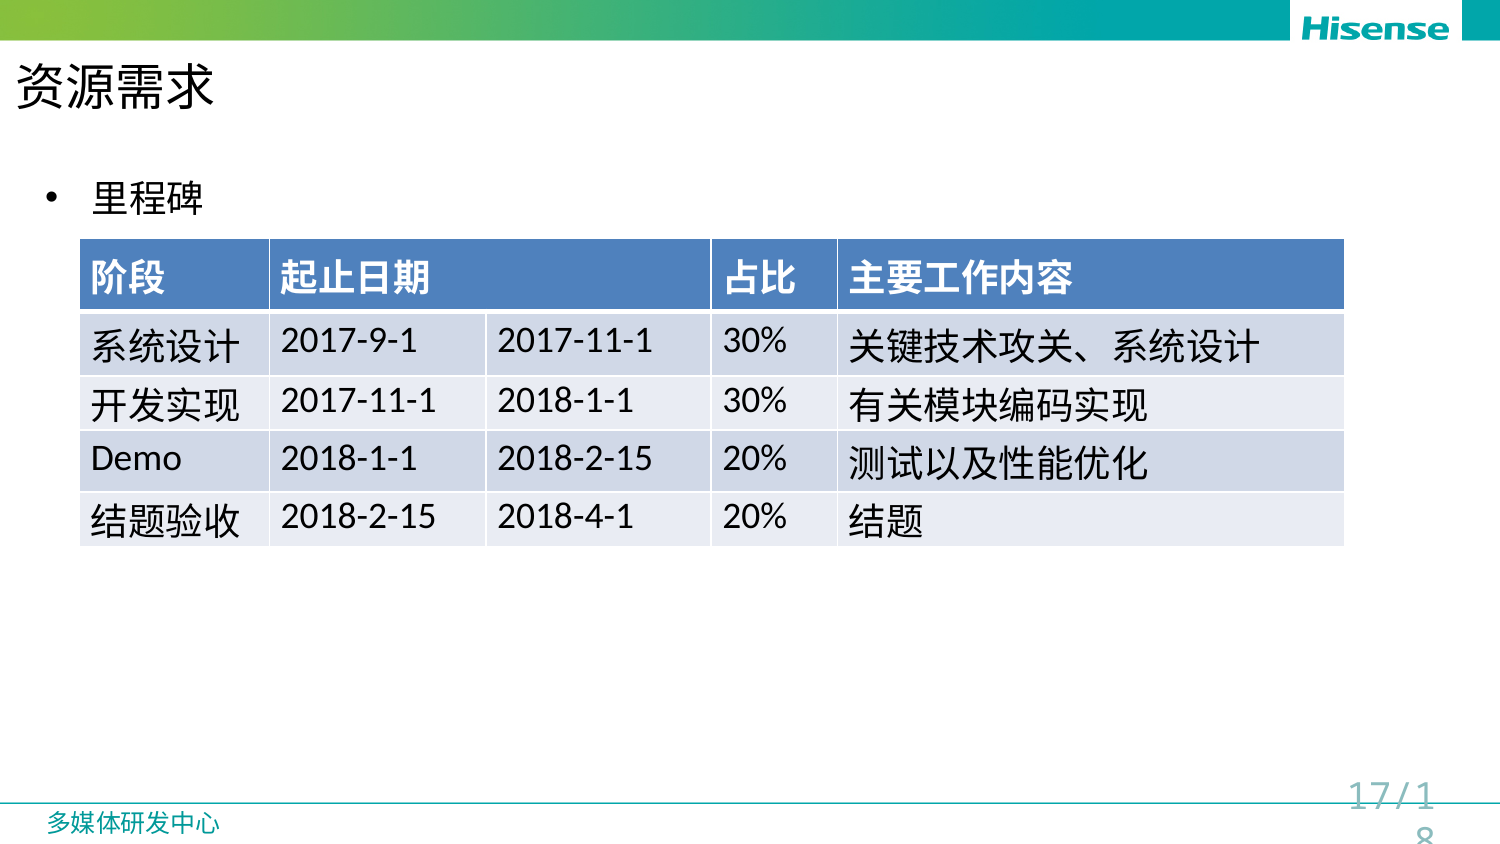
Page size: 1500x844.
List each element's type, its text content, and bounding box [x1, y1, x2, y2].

title 资源需求 [0, 42, 1425, 129]
table_cell 30% [712, 314, 837, 375]
table_header 占比 [712, 239, 837, 309]
table_header 起止日期 [270, 239, 710, 309]
table_cell 2018-2-15 [270, 493, 485, 546]
table_cell 20% [712, 431, 837, 491]
table_cell 结题验收 [80, 493, 269, 546]
table_cell 开发实现 [80, 377, 269, 429]
text_box 里程碑 [30, 161, 260, 233]
table_cell 2018-1-1 [487, 377, 710, 429]
table_cell 2018-2-15 [487, 431, 710, 491]
table_cell 2017-9-1 [270, 314, 485, 375]
text_box 多媒体研发中心 [31, 800, 236, 844]
table_cell 测试以及性能优化 [838, 431, 1344, 491]
table_cell 30% [712, 377, 837, 429]
table_cell 关键技术攻关、系统设计 [838, 314, 1344, 375]
table_cell 2018-4-1 [487, 493, 710, 546]
table_header 阶段 [80, 239, 269, 309]
slide_number 17/18 [1314, 786, 1452, 844]
table_header 主要工作内容 [838, 239, 1344, 309]
table_cell 系统设计 [80, 314, 269, 375]
table_cell Demo [80, 431, 269, 491]
table_cell 有关模块编码实现 [838, 377, 1344, 429]
picture [0, 0, 1500, 844]
table_cell 结题 [838, 493, 1344, 546]
table_cell 2018-1-1 [270, 431, 485, 491]
table_cell 20% [712, 493, 837, 546]
table_cell 2017-11-1 [487, 314, 710, 375]
table_cell 2017-11-1 [270, 377, 485, 429]
